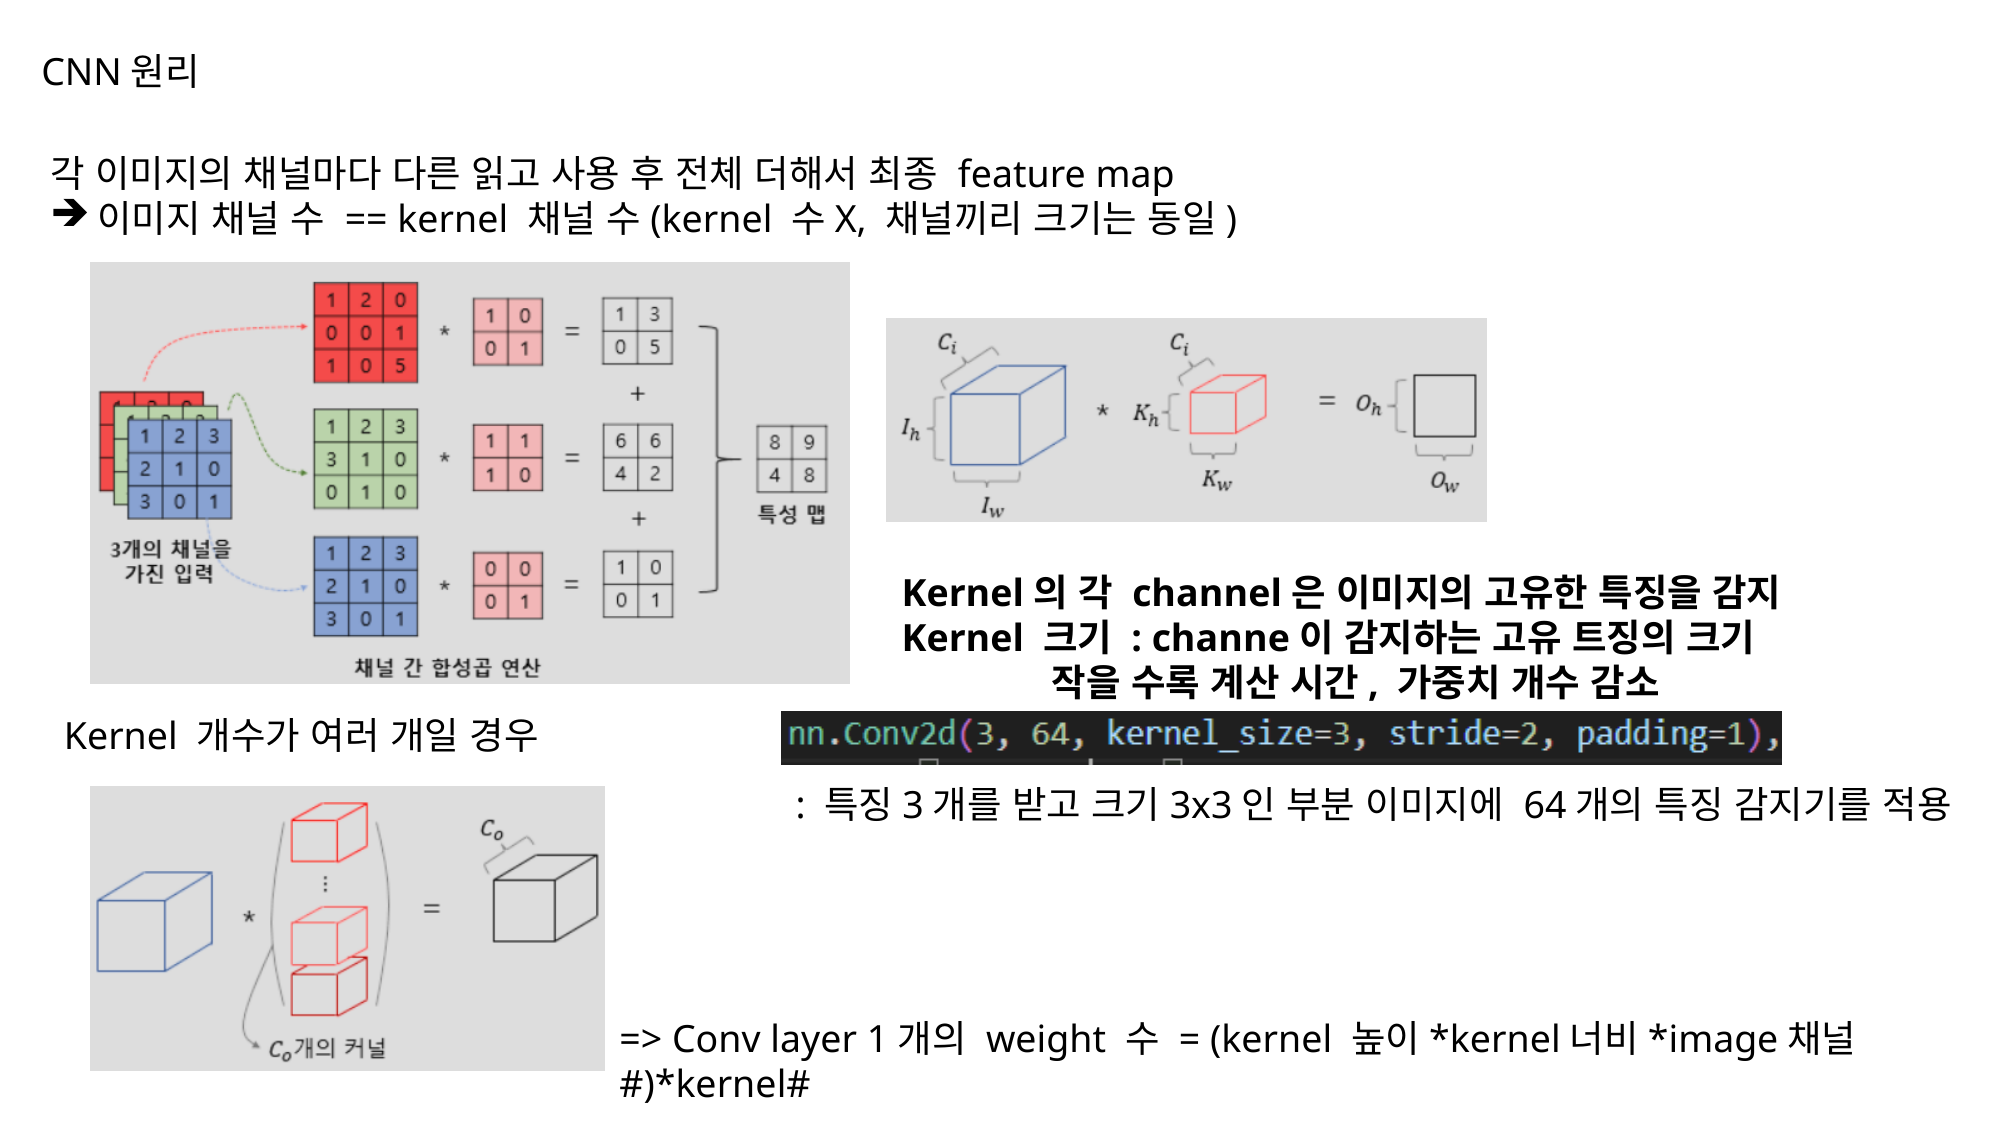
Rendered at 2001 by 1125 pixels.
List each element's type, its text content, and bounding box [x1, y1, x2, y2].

text_box => Conv layer 1개의 weight 수 = (kernel 높이*kernel너비*image채널#)*kernel# [604, 1007, 2000, 1113]
text_box CNN원리 [26, 40, 215, 100]
text_box : 특징3개를 받고 크기3x3인 부분 이미지에 64개의 특징 감지기를 적용 [780, 773, 2000, 834]
picture [781, 711, 1782, 765]
picture [90, 262, 850, 684]
picture [886, 318, 1487, 522]
picture [90, 786, 605, 1071]
text_box Kernel의 각 channel은 이미지의 고유한 특징을 감지 Kernel 크기 : channe이 감지하는 고유 트징의 크기 작을 수록 계산 시간, 가중치 개수 감소 [886, 561, 1899, 712]
text_box Kernel 개수가 여러 개일 경우 [49, 704, 886, 765]
text_box 각 이미지의 채널마다 다른 읽고 사용 후 전체 더해서 최종 feature map 이미지 채널 수 == kernel 채널 수(kernel 수X, 채널끼리 크기는 동일) [35, 142, 1801, 248]
